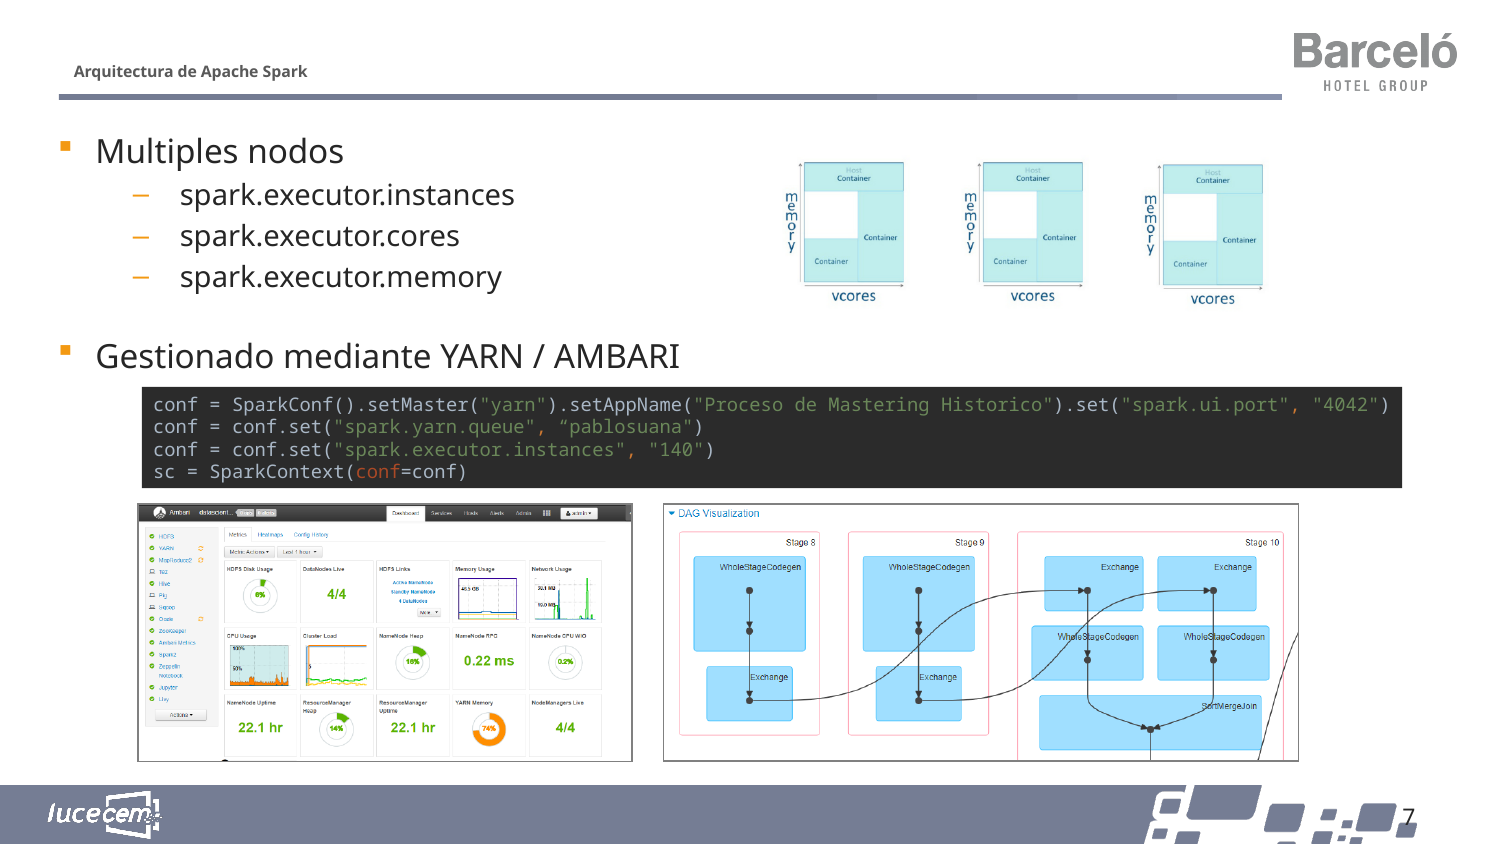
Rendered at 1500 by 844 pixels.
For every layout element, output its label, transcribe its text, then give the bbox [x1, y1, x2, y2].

picture [951, 138, 1125, 319]
list Multiples nodos spark.executor.instances spark.executor.cores spark.executor.memory Gestionado mediante YARN / AMBARI [42, 123, 1451, 756]
picture [1294, 33, 1457, 91]
picture [42, 786, 165, 843]
picture [772, 138, 945, 319]
picture [1131, 140, 1304, 322]
picture [663, 504, 1299, 761]
title Arquitectura de Apache Spark [58, 53, 1141, 89]
text_box conf = SparkConf().setMaster("yarn").setAppName("Proceso de Mastering Historico").set("spark.ui.port", "4042") conf = conf.set("spark.yarn.queue", “pablosuana") conf = conf.set("spark.executor.instances", "140") sc = SparkContext(conf=conf) [141, 386, 1403, 489]
picture [138, 504, 632, 762]
